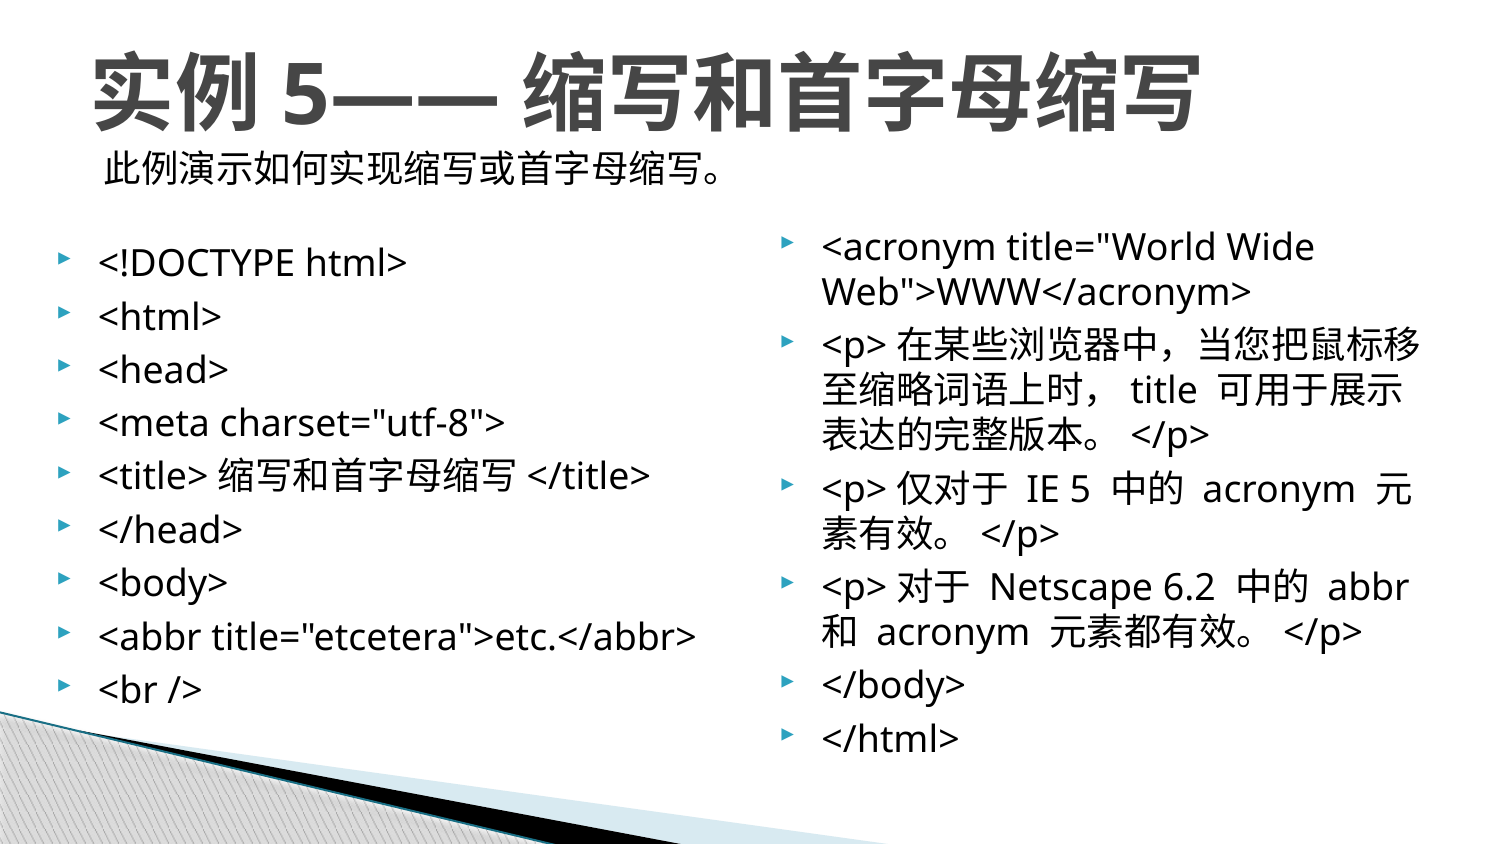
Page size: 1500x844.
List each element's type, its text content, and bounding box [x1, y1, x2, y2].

title 实例5——缩写和首字母缩写 [75, 20, 1425, 161]
list <!DOCTYPE html> <html> <head> <meta charset="utf-8"> <title>缩写和首字母缩写</title> </head> <body> <abbr title="etcetera">etc.</abbr> <br /> [23, 231, 747, 844]
text_box 此例演示如何实现缩写或首字母缩写。 [88, 137, 757, 198]
text_box <acronym title="World Wide Web">WWW</acronym> <p>在某些浏览器中，当您把鼠标移至缩略词语上时，title 可用于展示表达的完整版本。</p> <p>仅对于 IE 5 中的 acronym 元素有效。</p> <p>对于 Netscape 6.2 中的 abbr 和 acronym 元素都有效。</p> </body> </html> [746, 215, 1446, 711]
